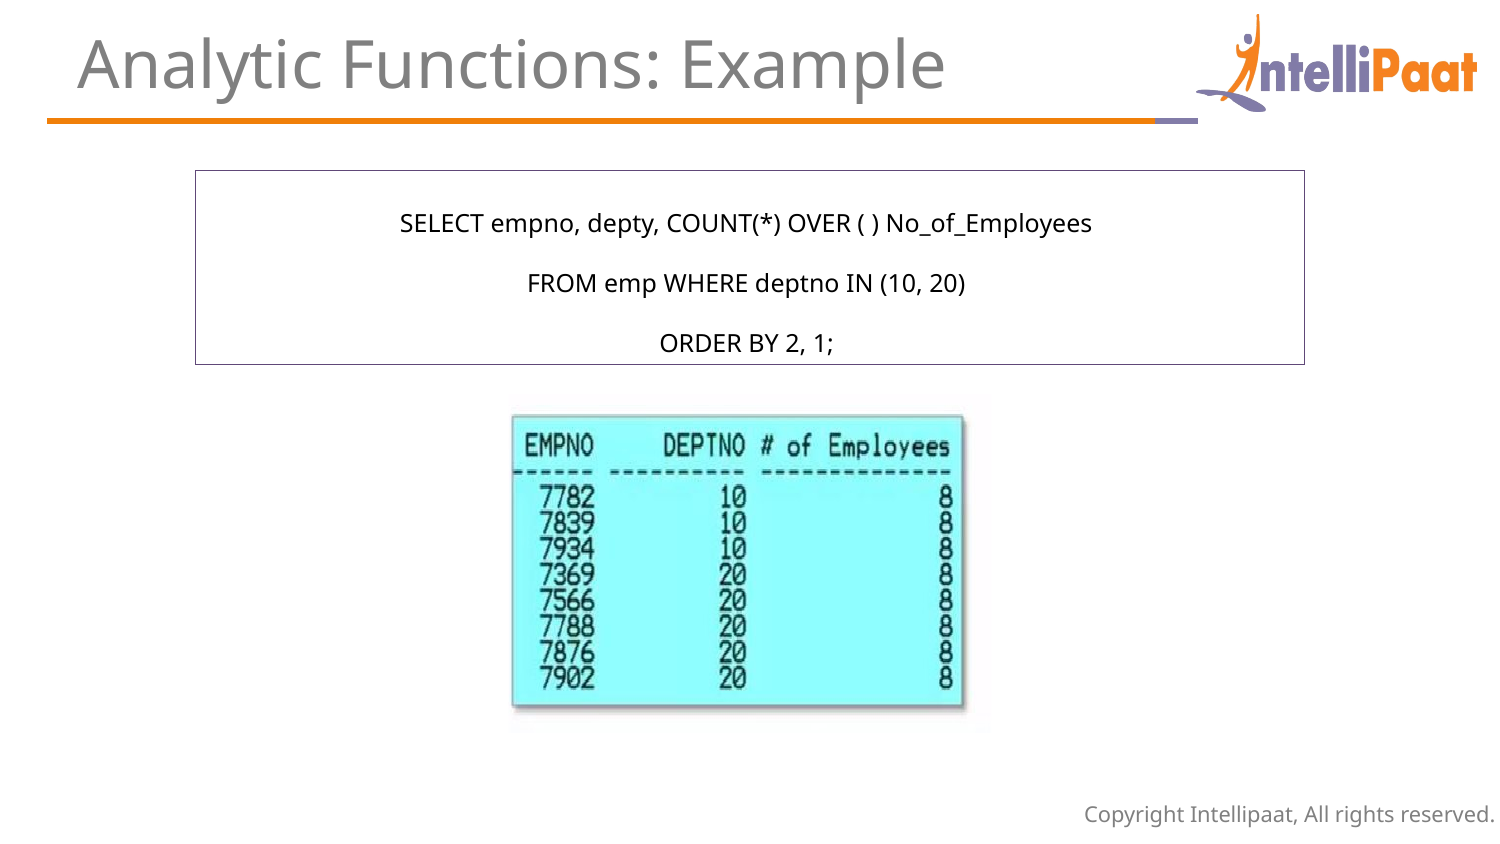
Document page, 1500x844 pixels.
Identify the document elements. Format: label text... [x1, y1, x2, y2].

picture [1196, 14, 1477, 112]
text_box [508, 394, 992, 733]
text_box SELECT empno, depty, COUNT(*) OVER ( ) No_of_Employees FROM emp WHERE deptno IN (10, 20) ORDER BY 2, 1; [195, 170, 1305, 365]
text_box Analytic Functions: Example [77, 23, 1273, 119]
